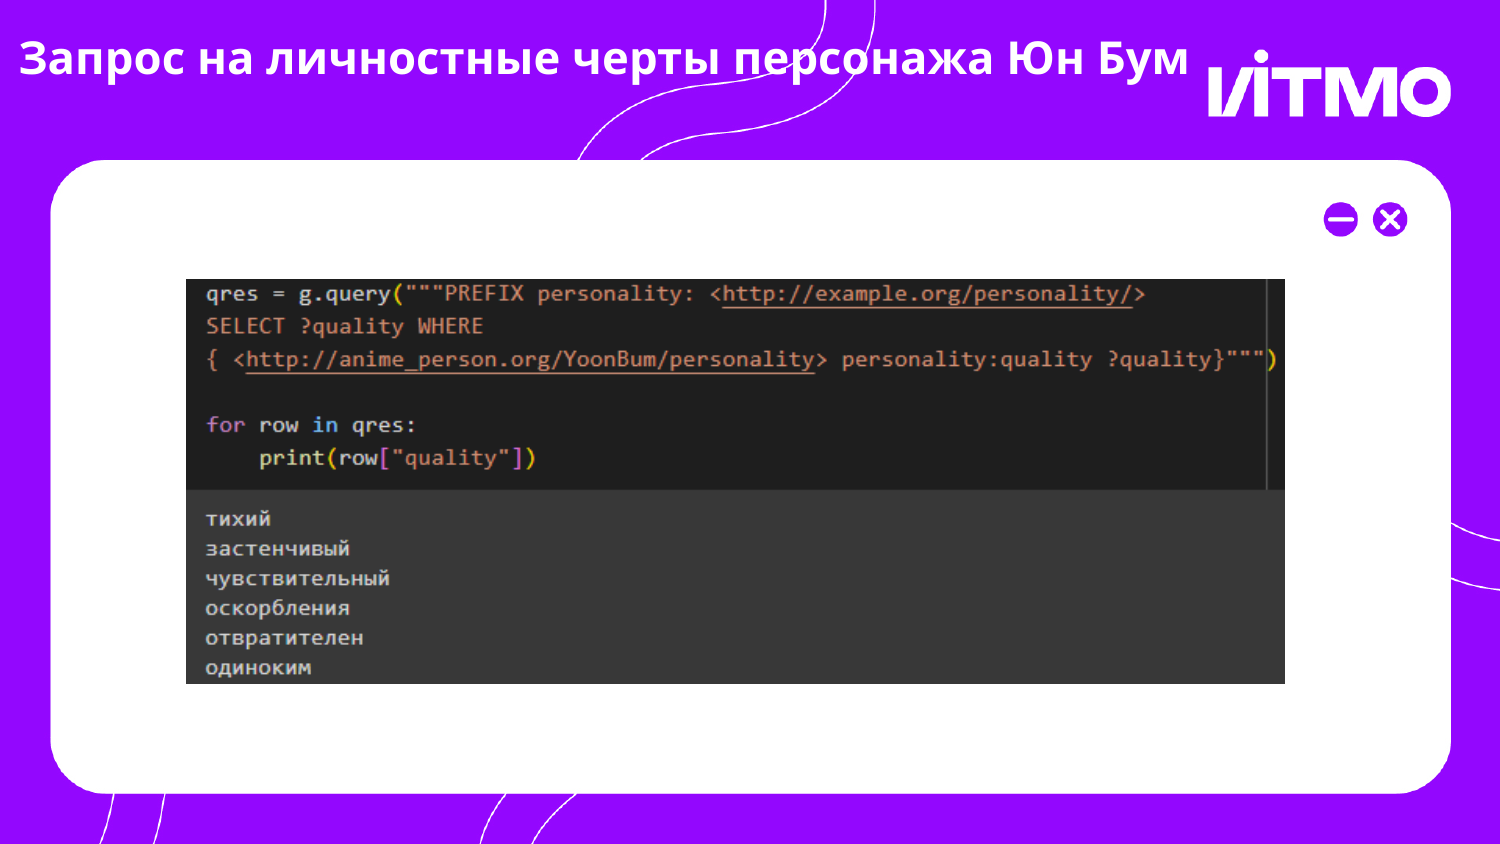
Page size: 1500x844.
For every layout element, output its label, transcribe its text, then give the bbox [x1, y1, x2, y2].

title Запрос на личностные черты персонажа Юн Бум [3, 12, 1232, 100]
picture [0, 0, 1500, 844]
